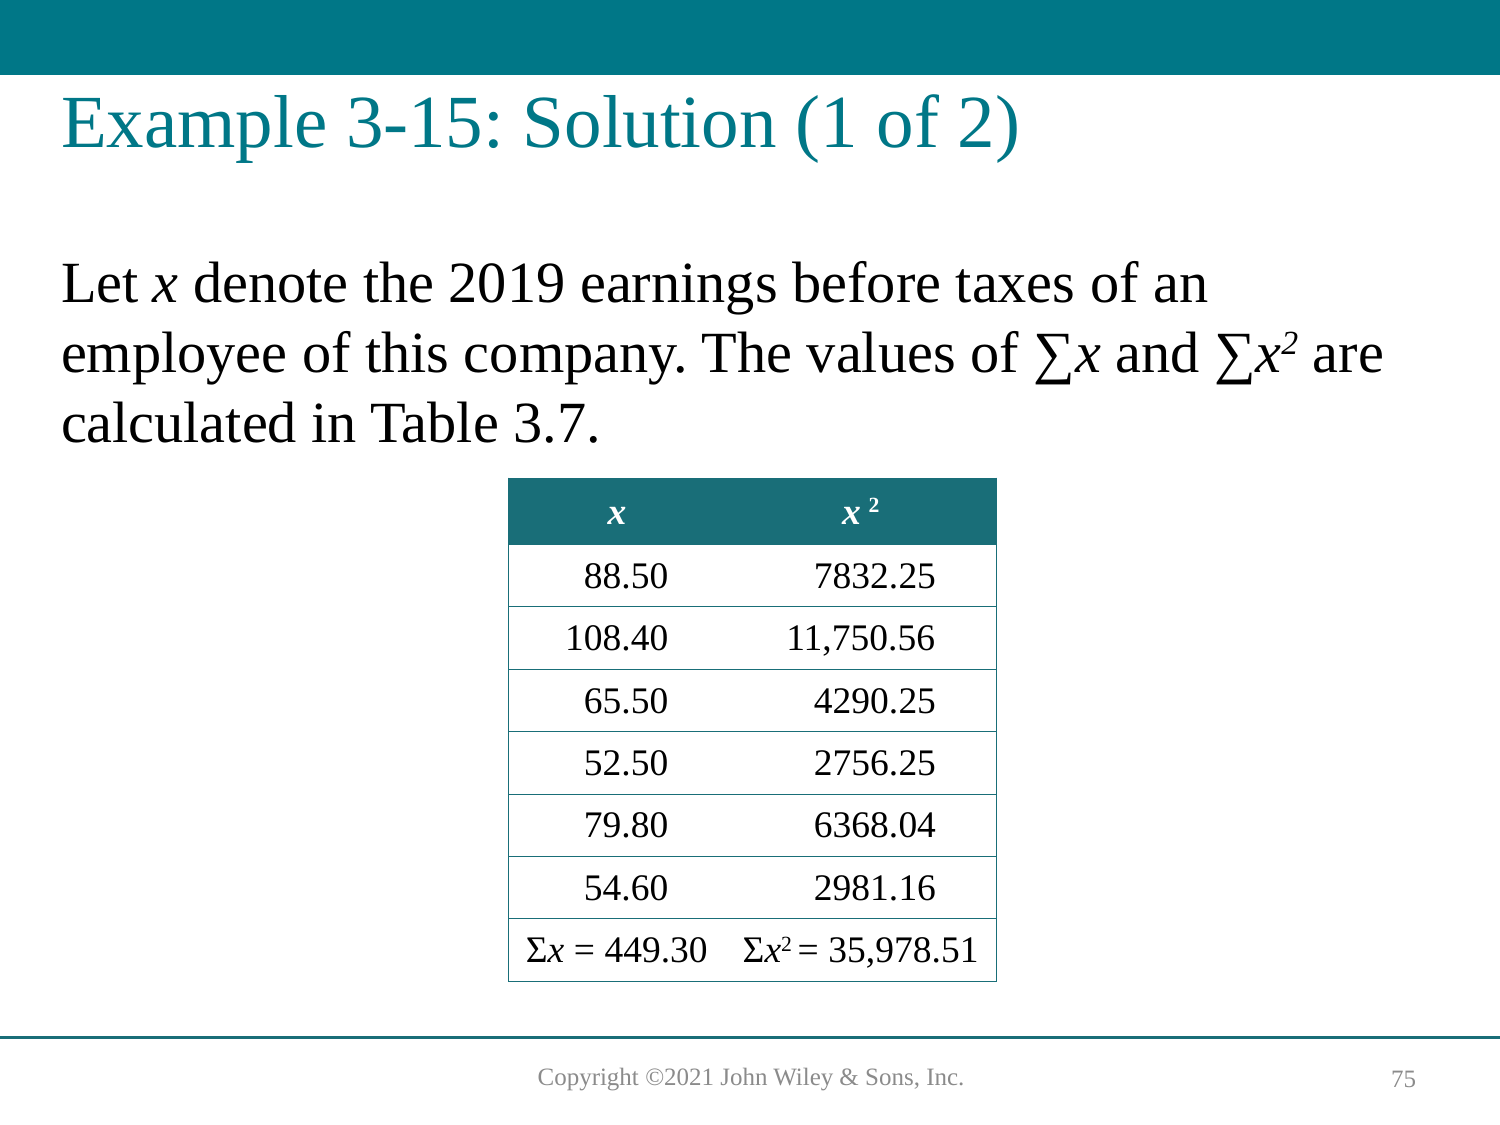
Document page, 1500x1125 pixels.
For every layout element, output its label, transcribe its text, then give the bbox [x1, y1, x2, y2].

table_cell 6368.04 [725, 795, 996, 856]
table_cell 2756.25 [725, 732, 996, 794]
list Let x denote the 2019 earnings before taxes of an employee of this company. The values of ∑x and ∑x2 are calculated in Table 3.7. [46, 236, 1447, 488]
table_cell 54.60 [509, 857, 725, 918]
table_cell 108.40 [509, 607, 725, 669]
table_cell 2981.16 [725, 857, 996, 918]
table_cell 7832.25 [725, 545, 996, 606]
title Example 3-15: Solution (1 of 2) [46, 75, 1447, 236]
table_header x [509, 479, 725, 544]
table_header x 2 [725, 479, 996, 544]
table_cell 11,750.56 [725, 607, 996, 669]
table_cell Σx = 449.30 [509, 919, 725, 981]
table_cell 65.50 [509, 670, 725, 731]
table_cell 88.50 [509, 545, 725, 606]
table_cell 52.50 [509, 732, 725, 794]
table_cell 79.80 [509, 795, 725, 856]
table_cell Σx2 = 35,978.51 [725, 919, 996, 981]
table_cell 4290.25 [725, 670, 996, 731]
